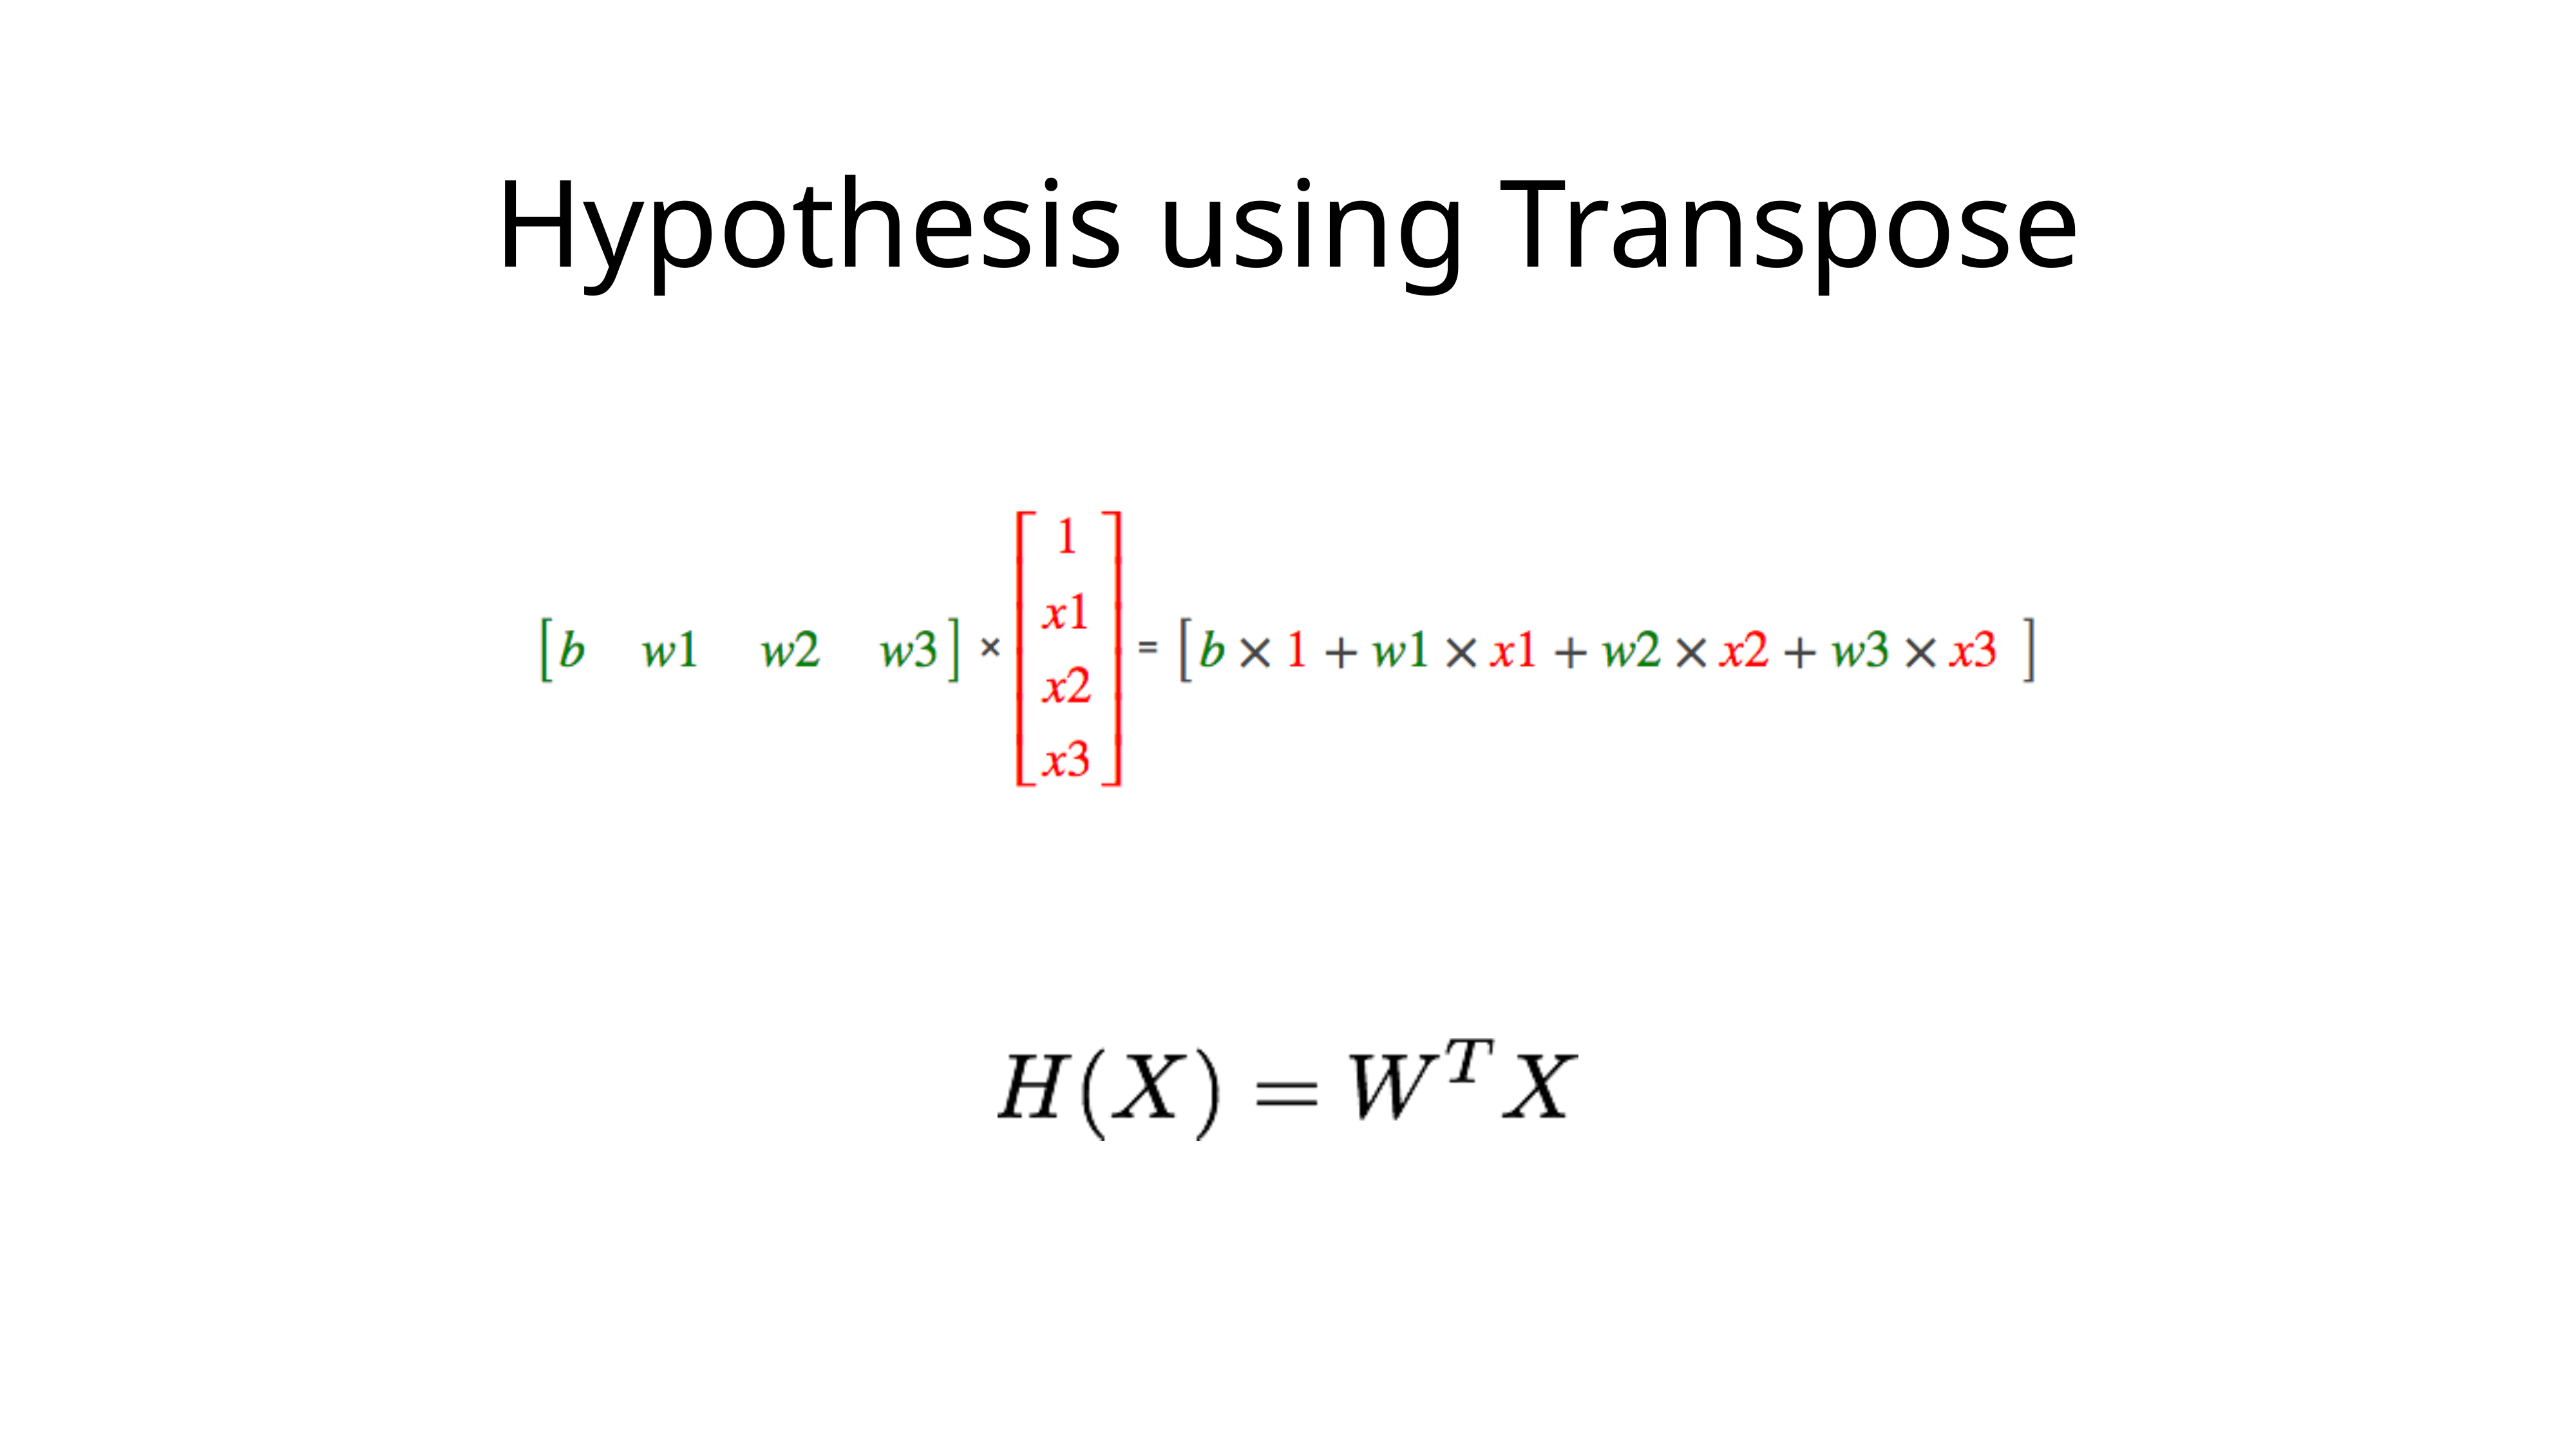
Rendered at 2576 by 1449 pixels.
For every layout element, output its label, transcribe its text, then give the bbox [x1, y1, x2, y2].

title Hypothesis using Transpose [0, 37, 2576, 401]
picture [524, 484, 2052, 829]
picture [997, 1038, 1579, 1142]
